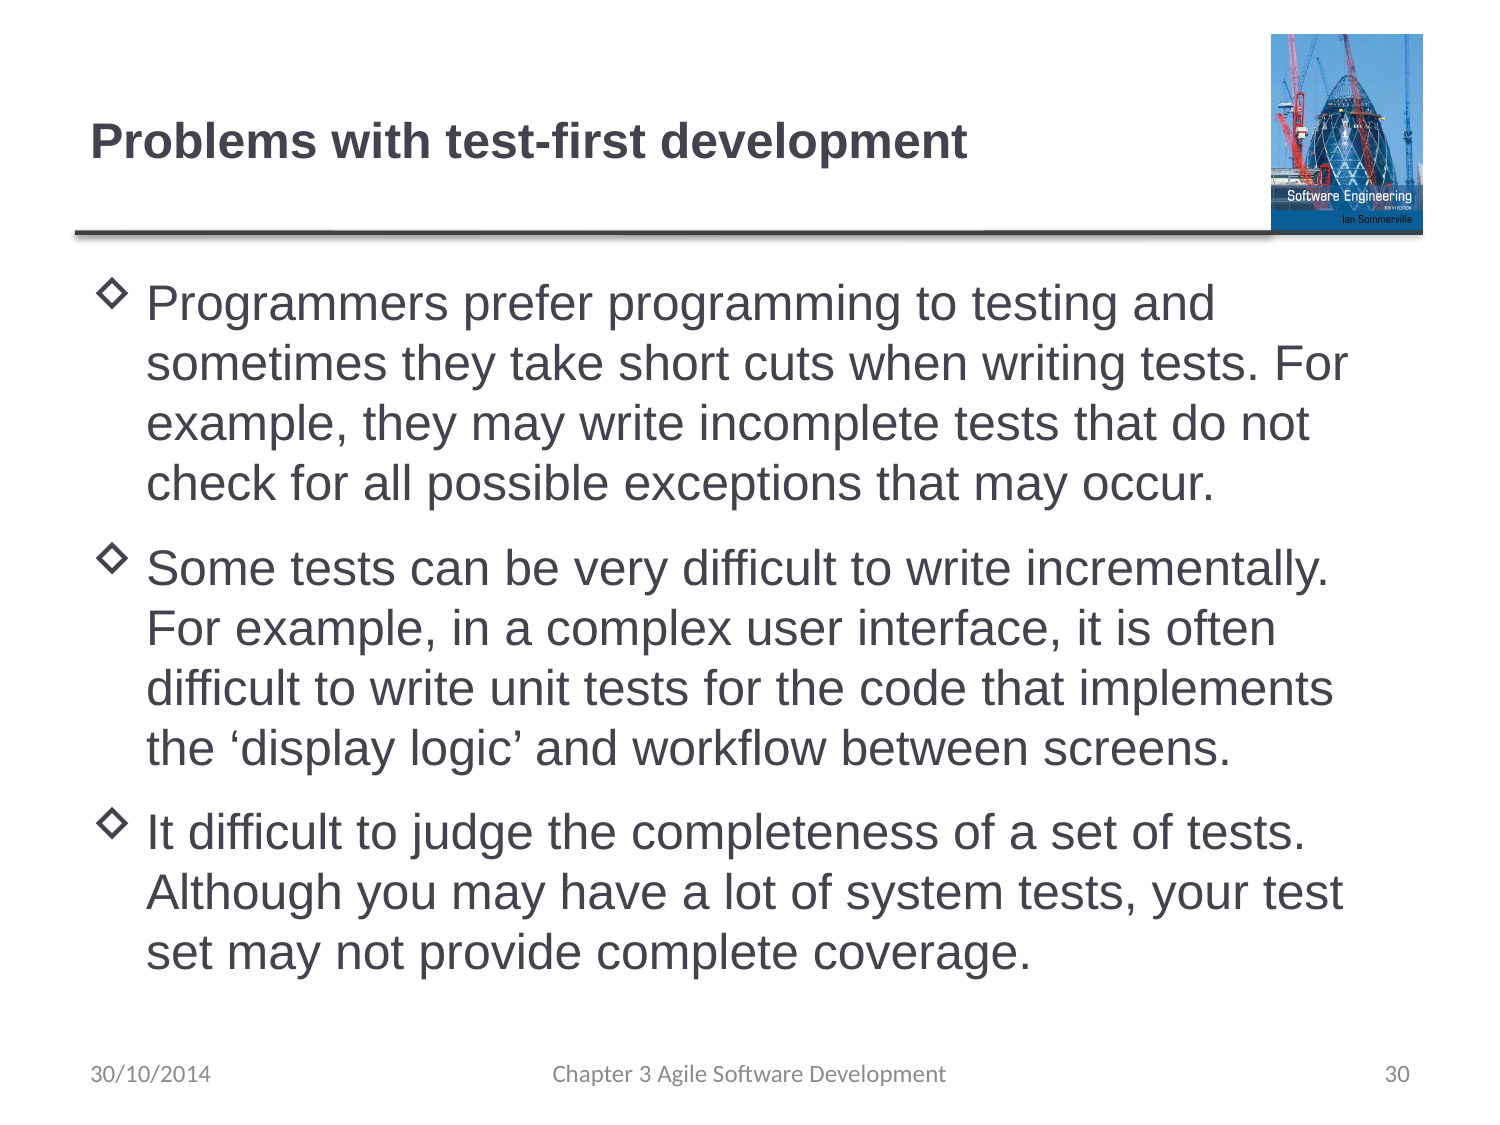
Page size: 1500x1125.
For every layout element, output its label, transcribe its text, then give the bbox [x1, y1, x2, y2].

title Problems with test-first development [74, 44, 1272, 233]
list Programmers prefer programming to testing and sometimes they take short cuts when writing tests. For example, they may write incomplete tests that do not check for all possible exceptions that may occur. Some tests can be very difficult to write incrementally. For example, in a complex user interface, it is often difficult to write unit tests for the code that implements the ‘display logic’ and workflow between screens. It difficult to judge the completeness of a set of tests. Although you may have a lot of system tests, your test set may not provide complete coverage. [75, 262, 1425, 1005]
footer Chapter 3 Agile Software Development [512, 1042, 988, 1103]
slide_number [75, 1042, 425, 1103]
slide_number 30 [1074, 1042, 1425, 1103]
picture [1271, 34, 1423, 230]
